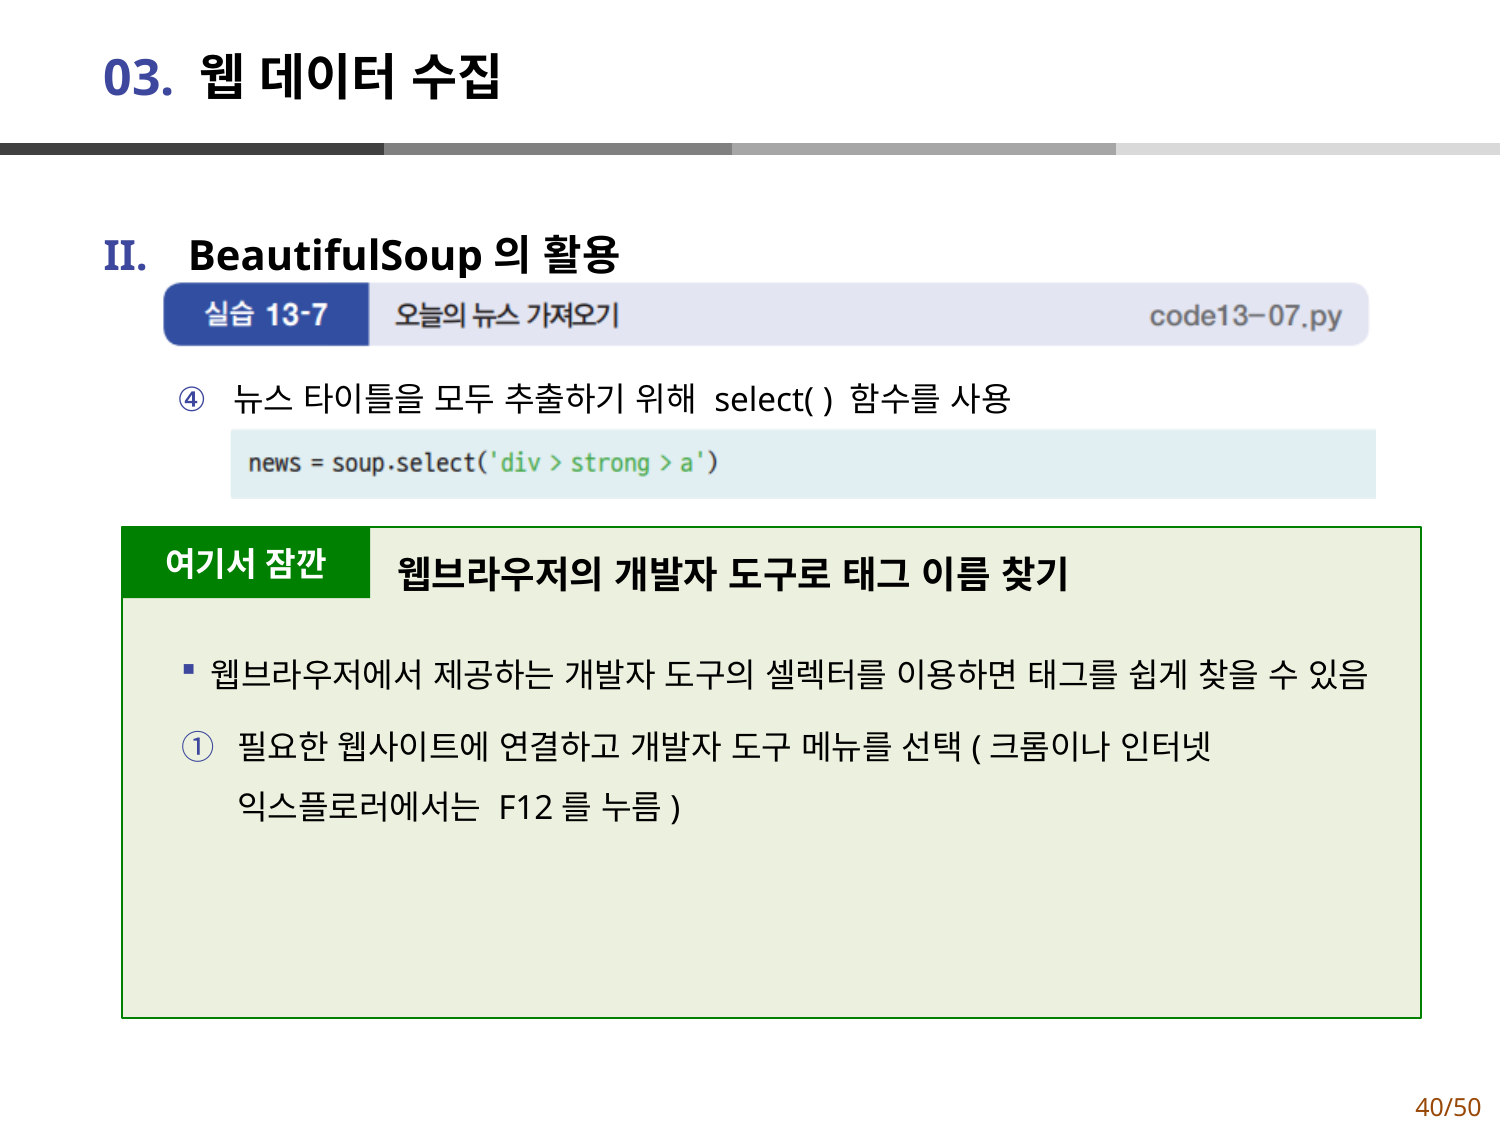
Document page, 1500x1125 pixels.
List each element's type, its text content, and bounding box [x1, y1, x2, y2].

title 03. 웹 데이터 수집 [88, 30, 1400, 121]
text_box 웹브라우저의 개발자 도구로 태그 이름 찾기 [382, 527, 1294, 599]
text_box [119, 525, 1423, 1020]
picture [159, 278, 1376, 352]
text_box 여기서 잠깐 [120, 525, 372, 600]
list BeautifulSoup의 활용 뉴스 타이틀을 모두 추출하기 위해 select( ) 함수를 사용 [88, 196, 1439, 1095]
text_box 웹브라우저에서 제공하는 개발자 도구의 셀렉터를 이용하면 태그를 쉽게 찾을 수 있음 필요한 웹사이트에 연결하고 개발자 도구 메뉴를 선택(크롬이나 인터넷 익스플로러에서는 F12를 누름) [122, 626, 1396, 988]
picture [230, 426, 1377, 504]
